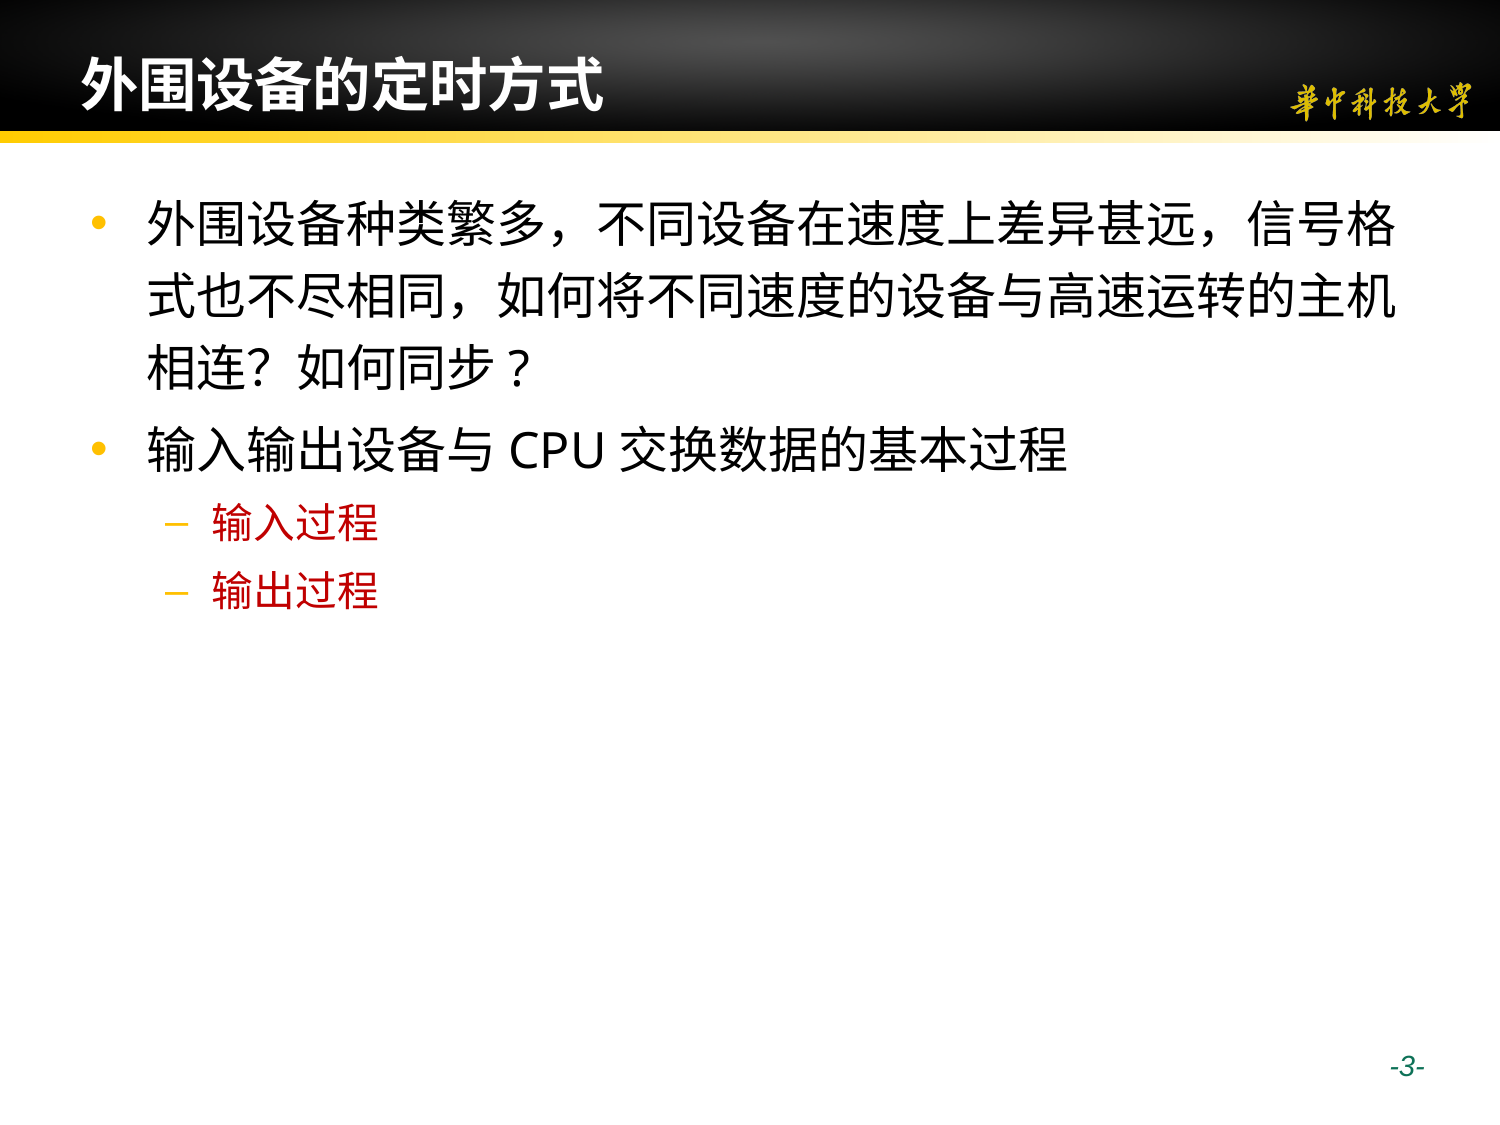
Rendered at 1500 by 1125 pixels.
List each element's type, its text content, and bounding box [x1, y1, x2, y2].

picture [0, 0, 1500, 131]
list 外围设备种类繁多，不同设备在速度上差异甚远，信号格式也不尽相同，如何将不同速度的设备与高速运转的主机相连？如何同步? 输入输出设备与CPU交换数据的基本过程 输入过程 输出过程 [74, 172, 1424, 1000]
title 外围设备的定时方式 [64, 34, 1416, 131]
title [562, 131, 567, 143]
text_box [650, 131, 655, 143]
slide_number -3- [1281, 1039, 1448, 1118]
text_box [738, 131, 744, 143]
